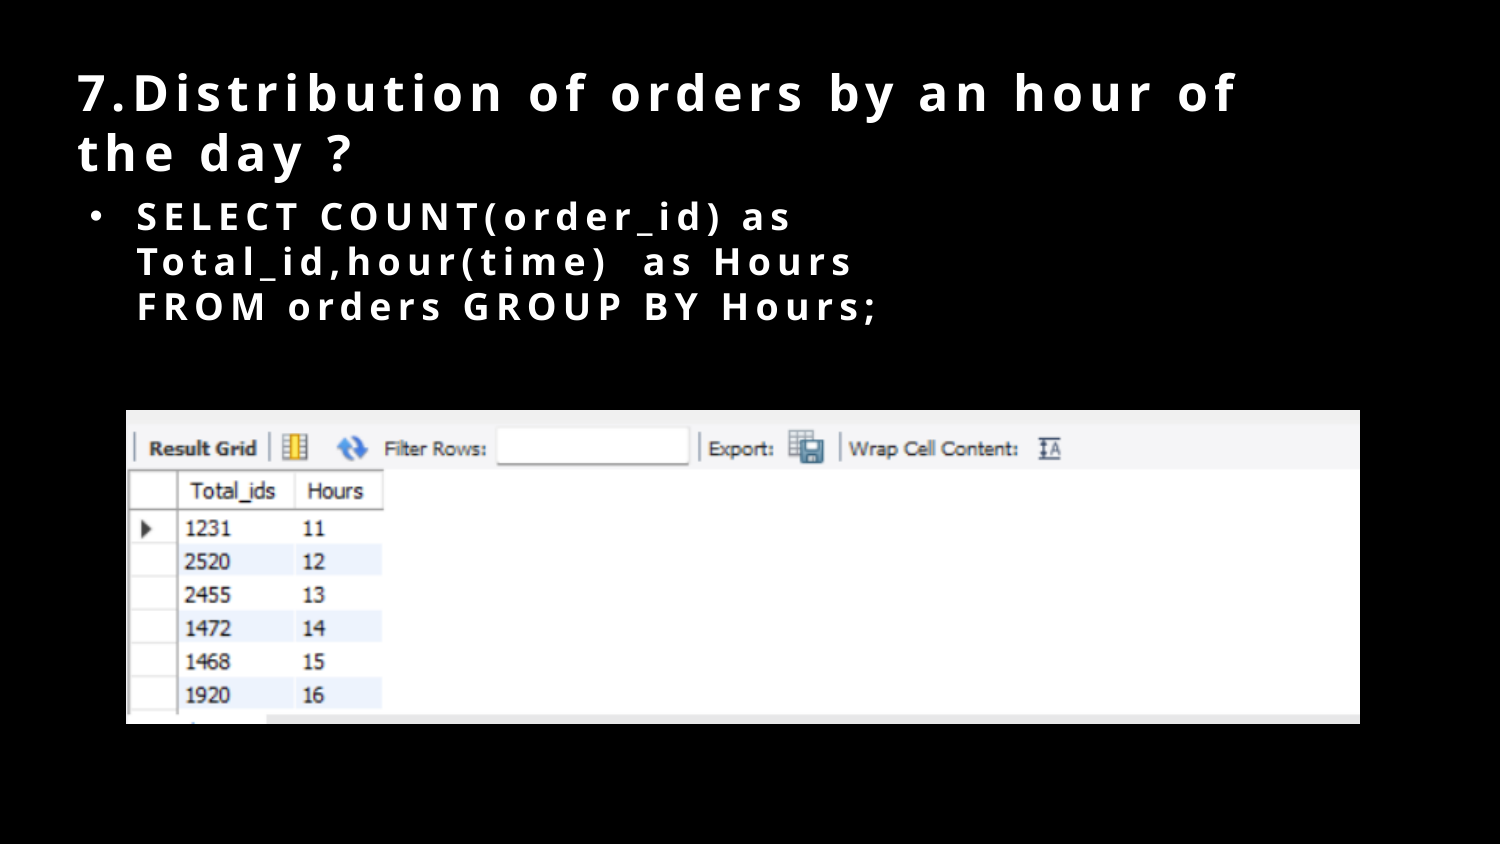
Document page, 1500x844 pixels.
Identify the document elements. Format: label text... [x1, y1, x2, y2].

title select count(order_id) as Total_id,hour(time) as Hours from orders group by Hours; [87, 179, 963, 328]
picture [126, 410, 1360, 724]
text_box 7.Distribution of orders by an hour of the day ? [74, 59, 1345, 182]
